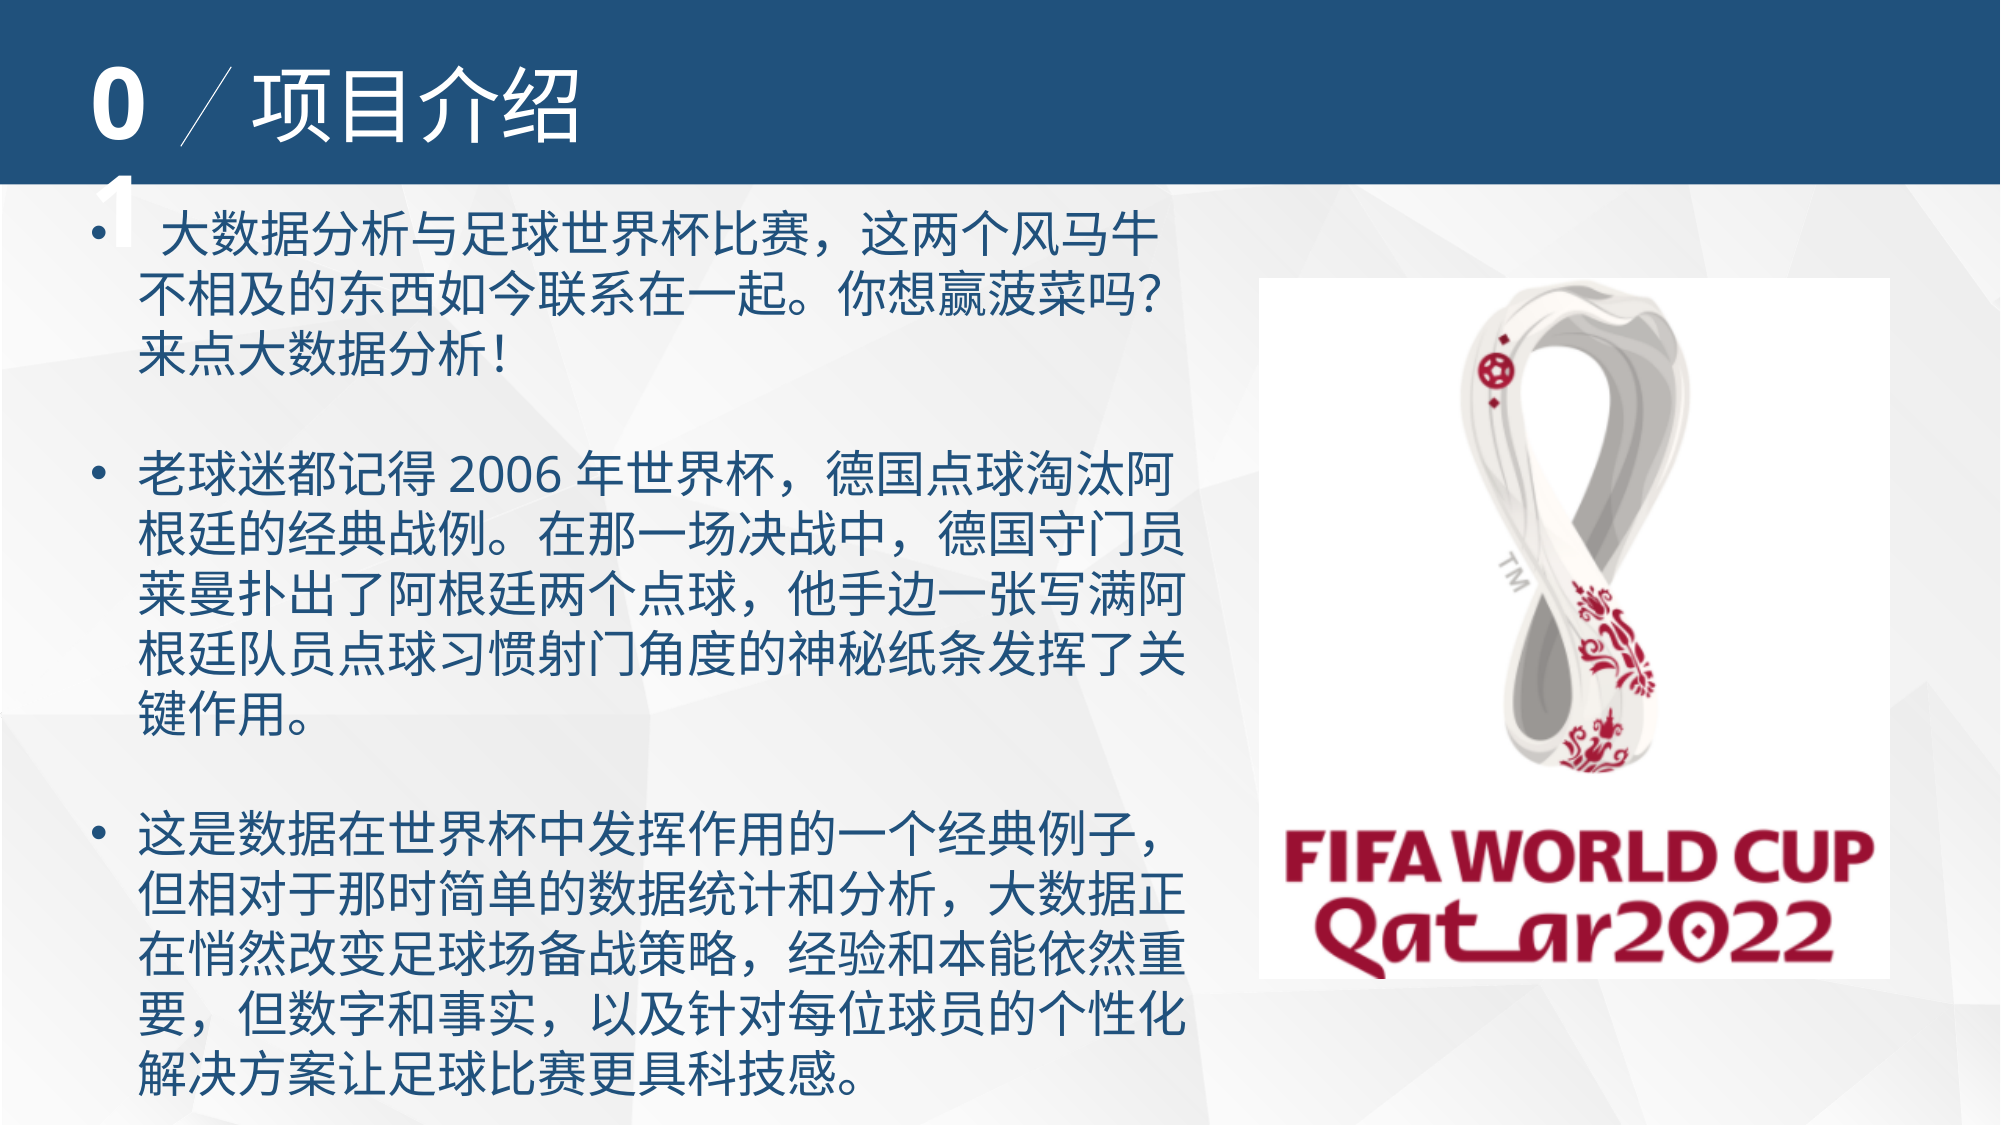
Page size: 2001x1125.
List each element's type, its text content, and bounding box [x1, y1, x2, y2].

list 项目介绍 [235, 57, 1119, 139]
list 01 [75, 45, 218, 195]
text_box 大数据分析与足球世界杯比赛，这两个风马牛不相及的东西如今联系在一起。你想赢菠菜吗？来点大数据分析！ 老球迷都记得2006年世界杯，德国点球淘汰阿根廷的经典战例。在那一场决战中，德国守门员莱曼扑出了阿根廷两个点球，他手边一张写满阿根廷队员点球习惯射门角度的神秘纸条发挥了关键作用。 这是数据在世界杯中发挥作用的一个经典例子，但相对于那时简单的数据统计和分析，大数据正在悄然改变足球场备战策略，经验和本能依然重要，但数字和事实，以及针对每位球员的个性化解决方案让足球比赛更具科技感。 [75, 195, 1210, 1111]
picture [0, 0, 2001, 1125]
